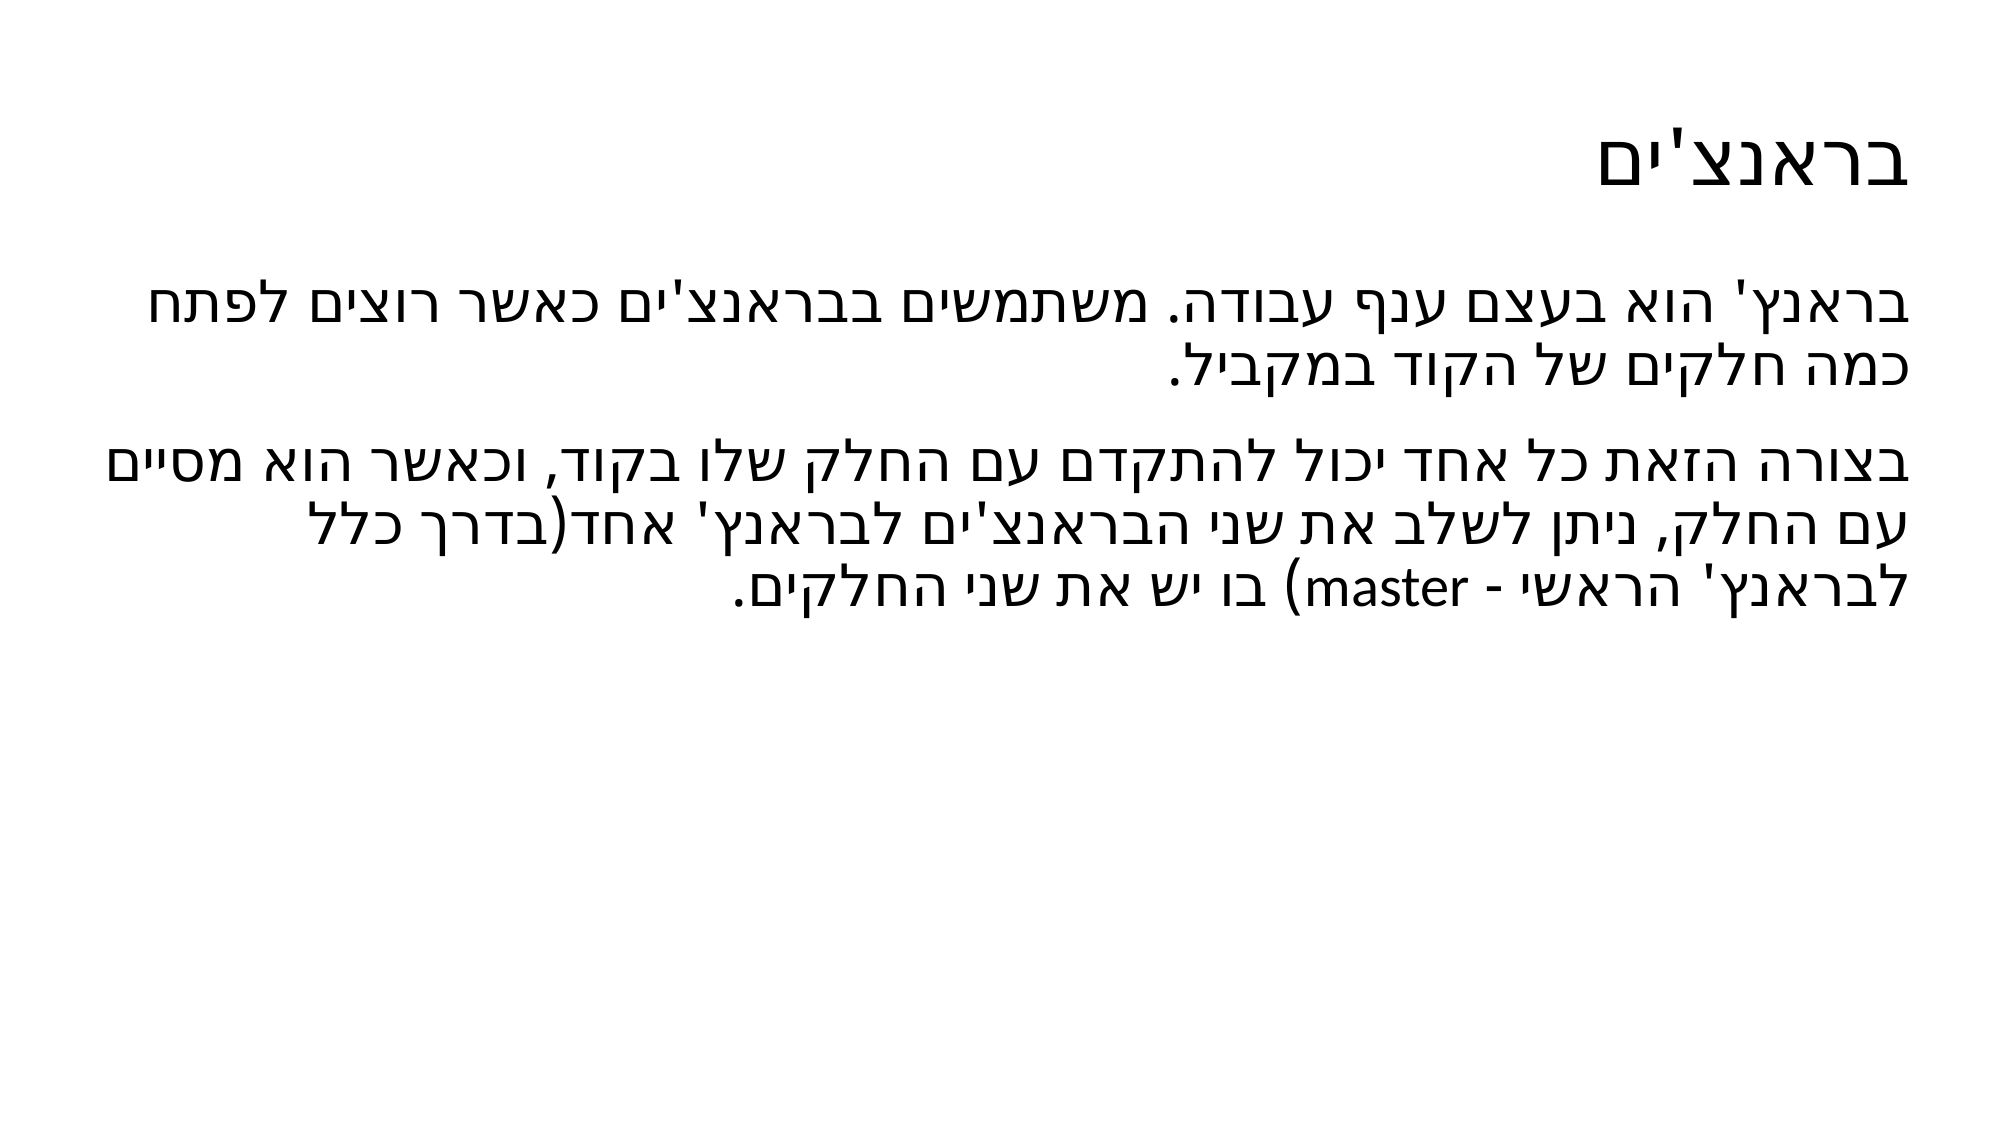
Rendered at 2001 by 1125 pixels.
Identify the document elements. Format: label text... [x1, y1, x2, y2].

list בראנץ' הוא בעצם ענף עבודה. משתמשים בבראנצ'ים כאשר רוצים לפתח כמה חלקים של הקוד במקביל. בצורה הזאת כל אחד יכול להתקדם עם החלק שלו בקוד, וכאשר הוא מסיים עם החלק, ניתן לשלב את שני הבראנצ'ים לבראנץ' אחד(בדרך כלל לבראנץ' הראשי - master) בו יש את שני החלקים. [68, 252, 1932, 1000]
title בראנצ'ים [68, 97, 1932, 223]
